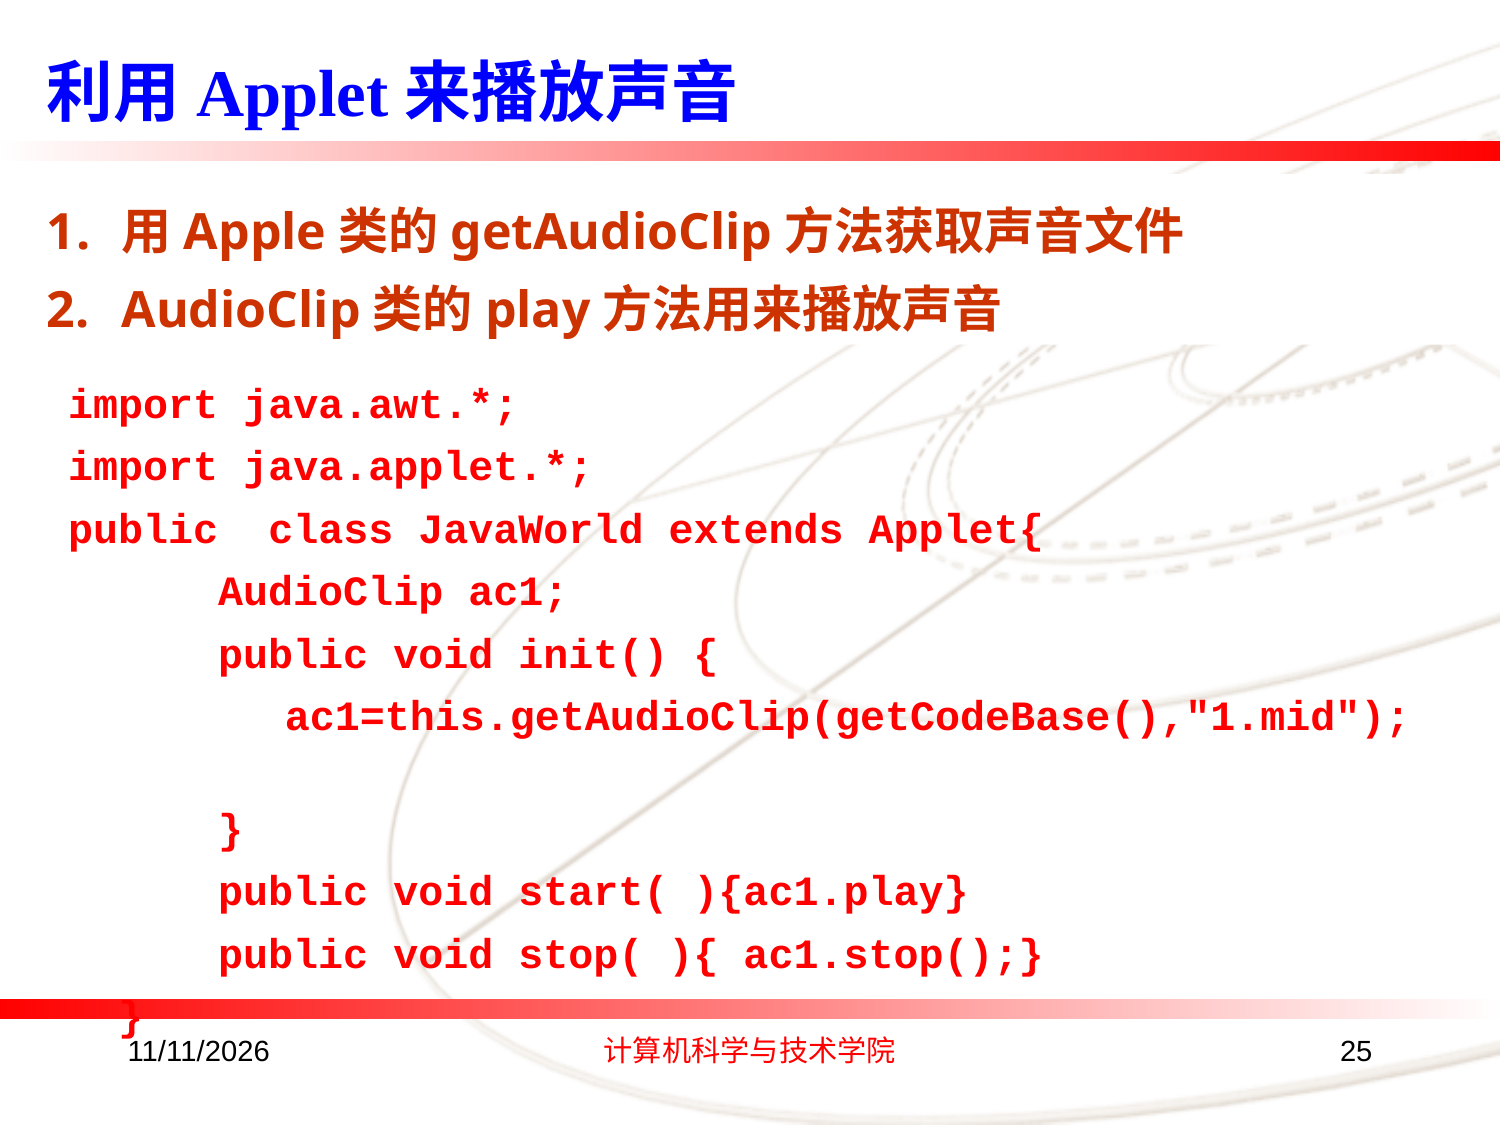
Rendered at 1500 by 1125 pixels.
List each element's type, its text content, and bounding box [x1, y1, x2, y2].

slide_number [112, 1047, 425, 1100]
picture [0, 1018, 1500, 1125]
text_box 利用Applet来播放声音 [31, 38, 1307, 138]
slide_number 25 [1074, 1047, 1388, 1100]
footer 计算机科学与技术学院 [512, 1047, 988, 1100]
text_box import java.awt.*; import java.applet.*; public class JavaWorld extends Applet{ AudioClip ac1; public void init() { ac1=this.getAudioClip(getCodeBase(),"1.mid"); } public void start( ){ac1.play} public void stop( ){ ac1.stop();} } [53, 368, 1479, 1047]
picture [0, 161, 1500, 999]
text_box 用Apple类的getAudioClip方法获取声音文件 AudioClip类的play方法用来播放声音 [31, 173, 1500, 345]
picture [0, 0, 1500, 142]
